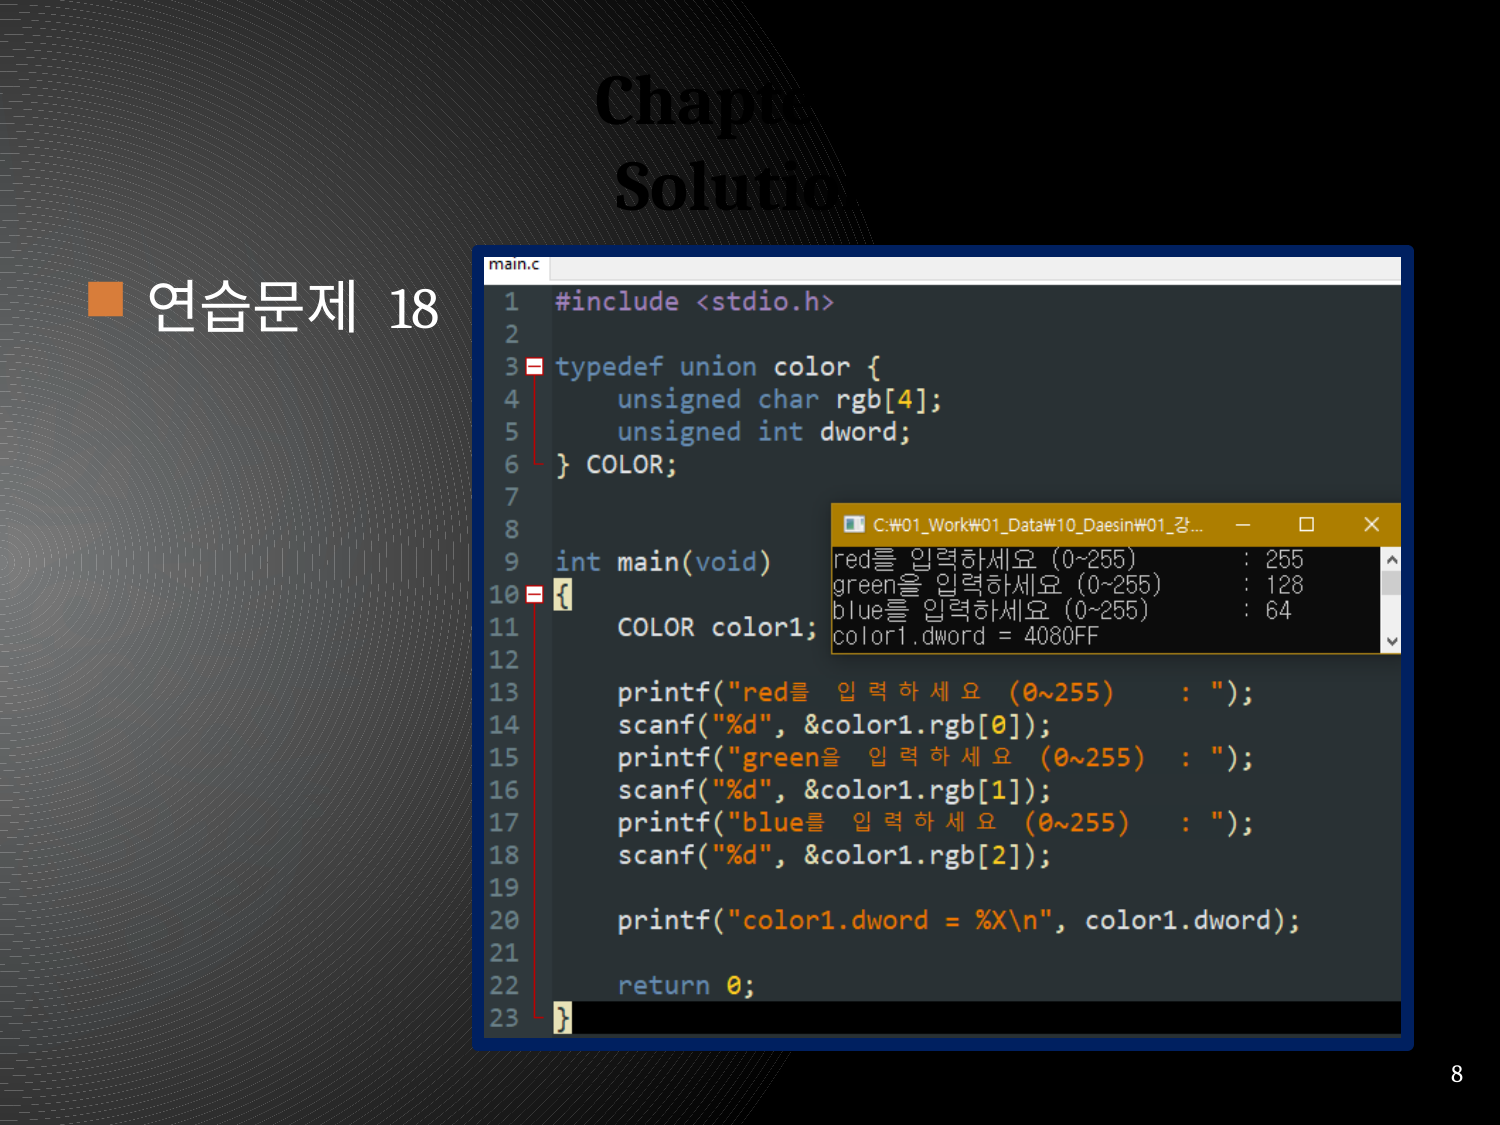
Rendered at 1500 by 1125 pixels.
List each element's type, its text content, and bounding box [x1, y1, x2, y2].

picture [483, 254, 1406, 1044]
title Chapter 9 Solution [75, 45, 1425, 233]
slide_number 8 [1128, 1042, 1478, 1103]
list 연습문제 18 [75, 262, 472, 468]
